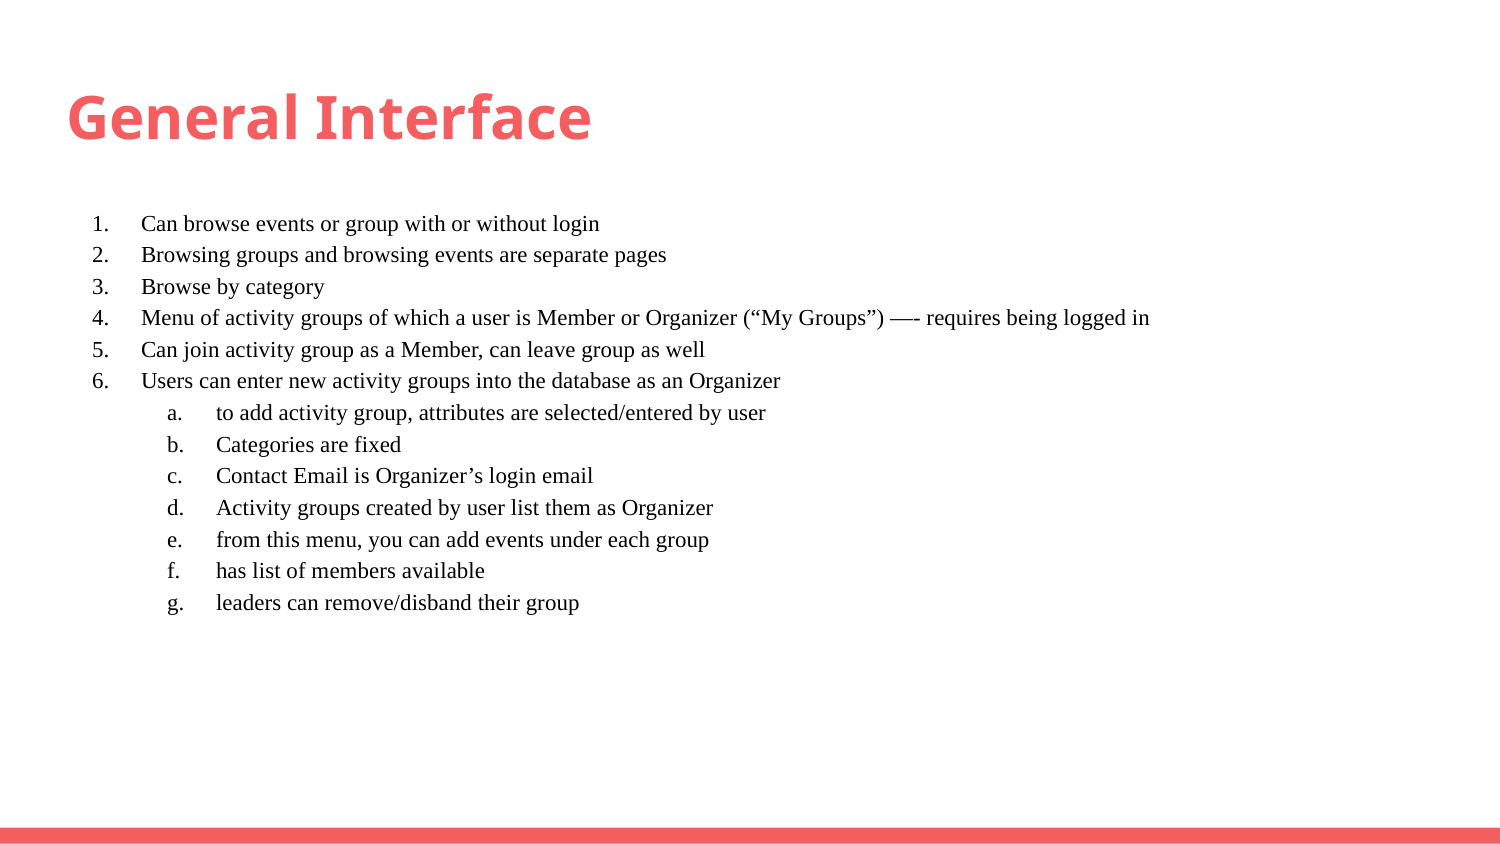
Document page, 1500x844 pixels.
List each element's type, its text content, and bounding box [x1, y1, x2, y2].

list Can browse events or group with or without login Browsing groups and browsing events are separate pages Browse by category Menu of activity groups of which a user is Member or Organizer (“My Groups”) —- requires being logged in Can join activity group as a Member, can leave group as well Users can enter new activity groups into the database as an Organizer to add activity group, attributes are selected/entered by user Categories are fixed Contact Email is Organizer’s login email Activity groups created by user list them as Organizer from this menu, you can add events under each group has list of members available leaders can remove/disband their group [51, 189, 1449, 750]
title General Interface [51, 64, 1449, 167]
